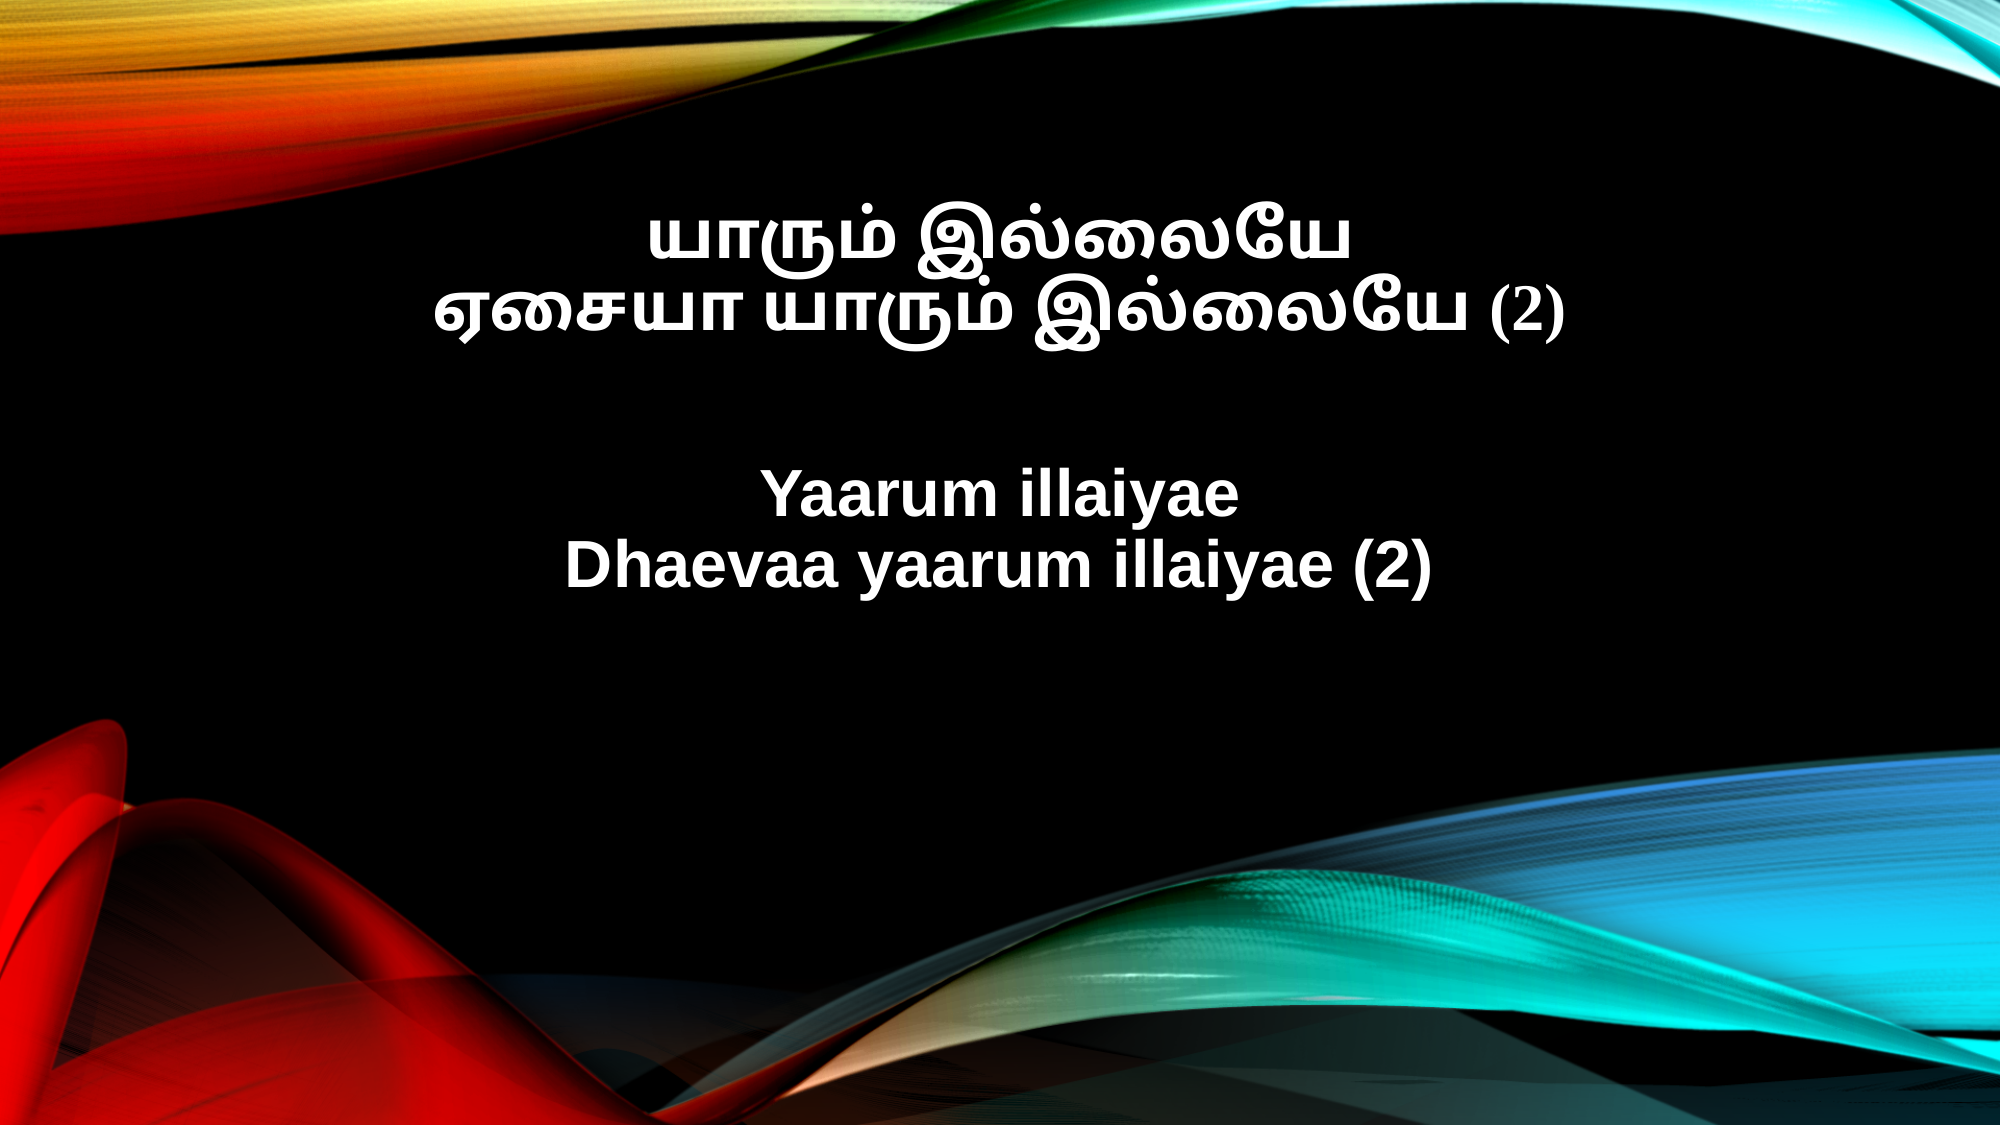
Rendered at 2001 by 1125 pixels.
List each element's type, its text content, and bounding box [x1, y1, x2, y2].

subtitle யாரும் இல்லையே ஏசையா யாரும் இல்லையே (2) Yaarum illaiyae Dhaevaa yaarum illaiyae (2) [0, 0, 2000, 1125]
